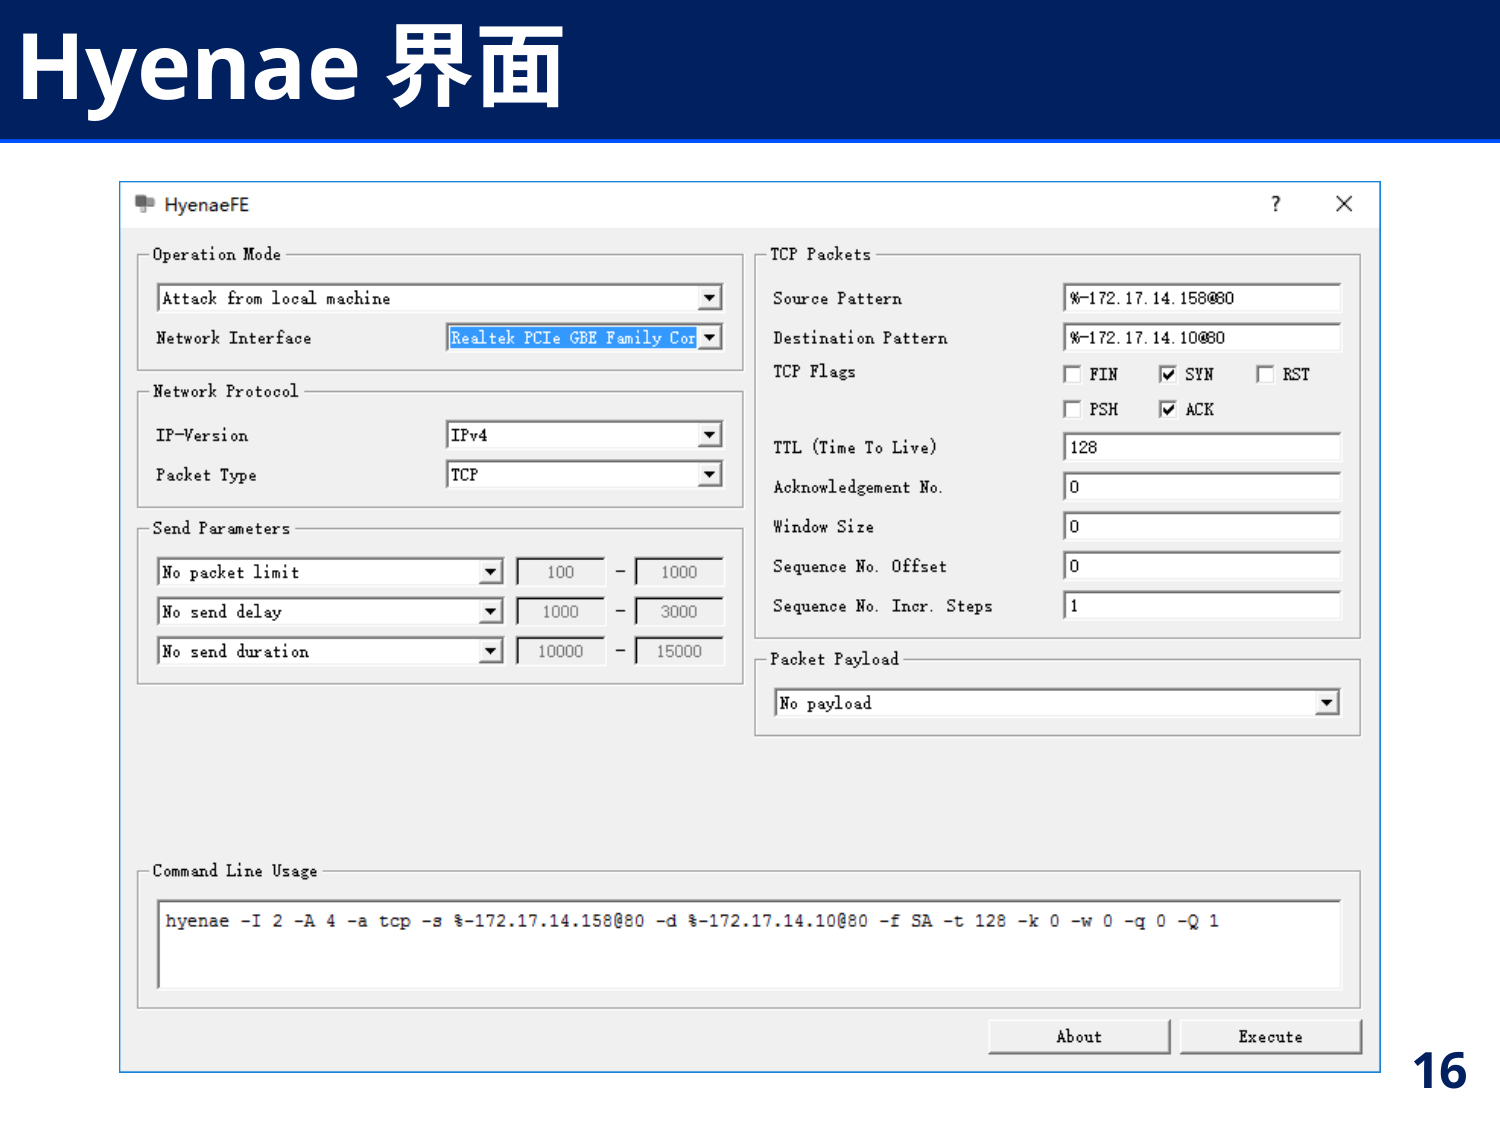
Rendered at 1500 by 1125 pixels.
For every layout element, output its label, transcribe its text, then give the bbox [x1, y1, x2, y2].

slide_number 16 [1145, 1042, 1484, 1103]
picture [119, 181, 1381, 1073]
title Hyenae界面 [0, 0, 1500, 140]
